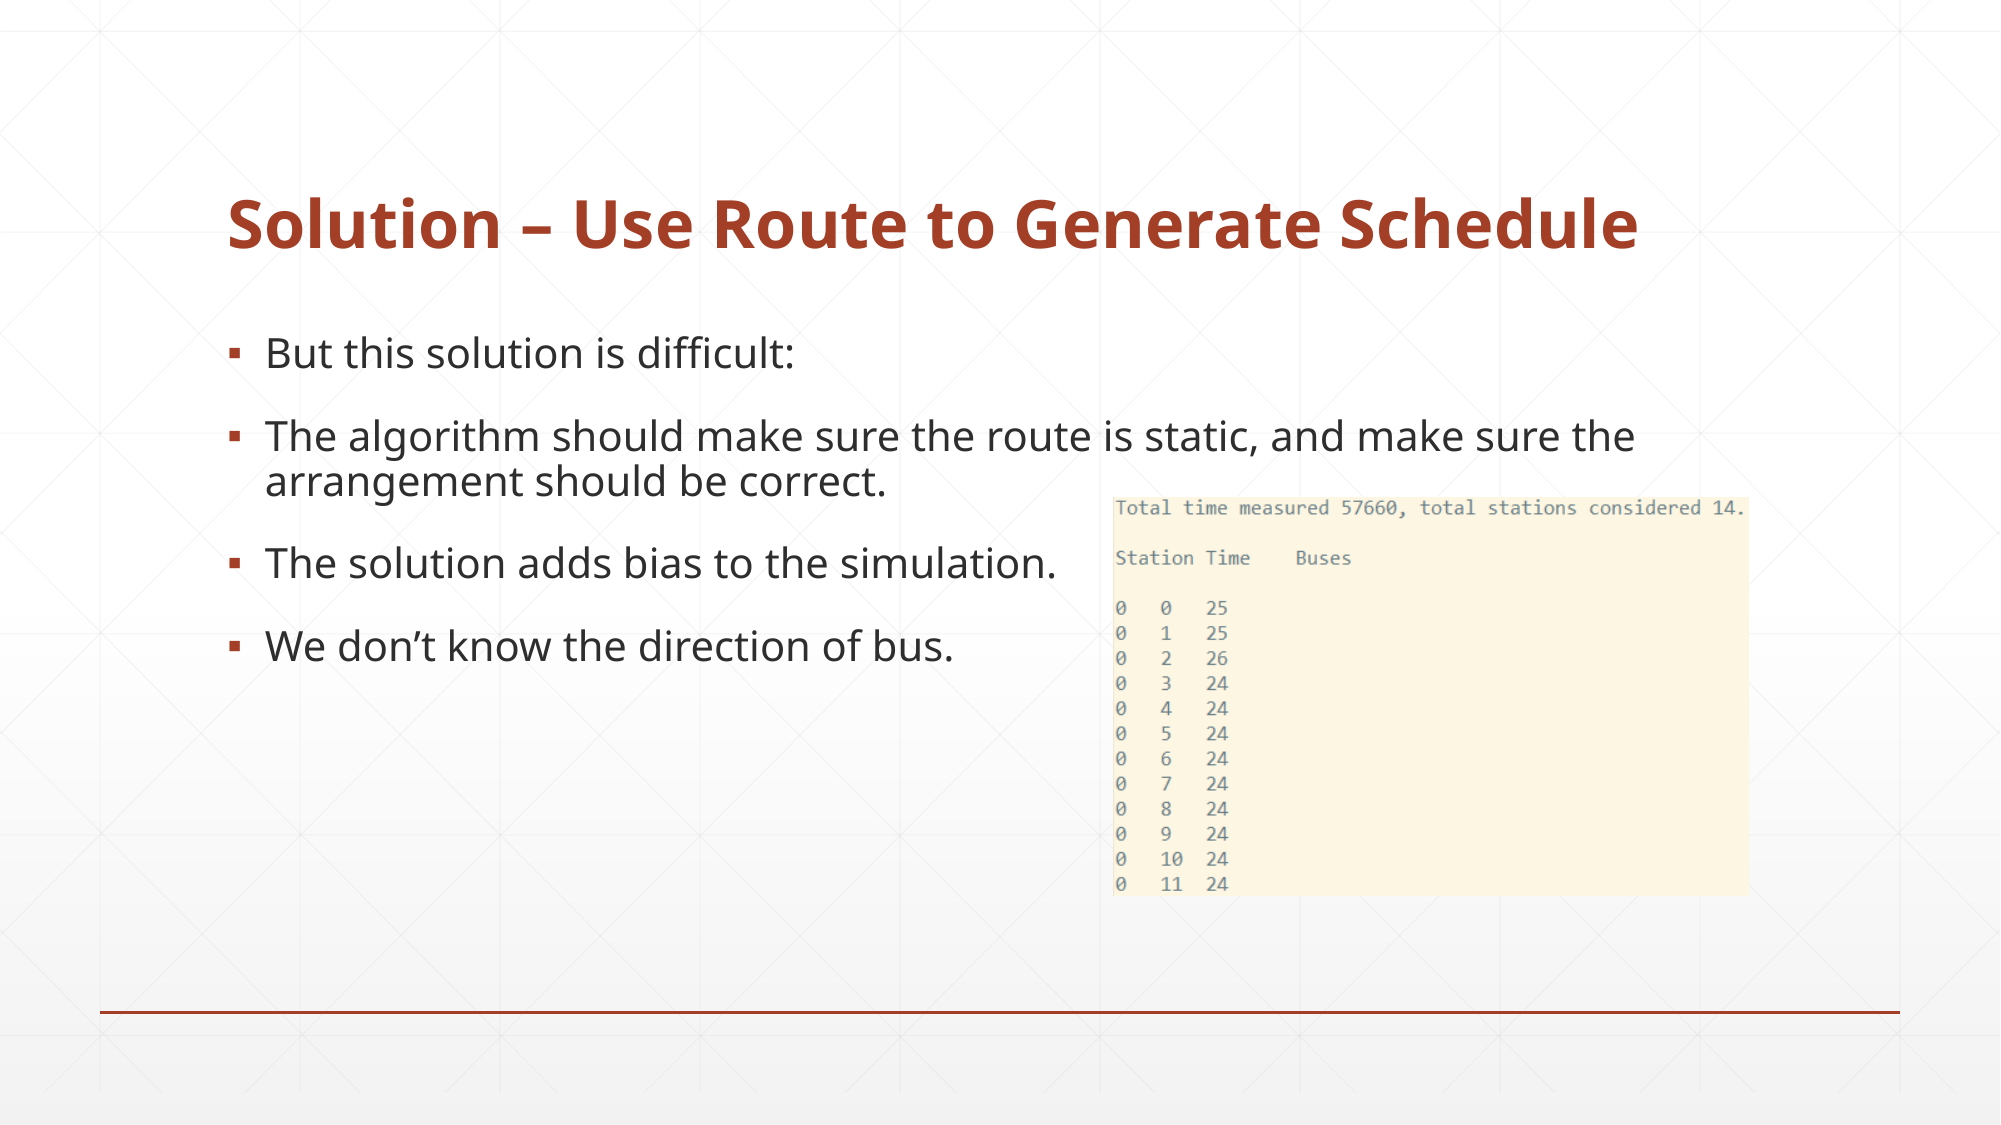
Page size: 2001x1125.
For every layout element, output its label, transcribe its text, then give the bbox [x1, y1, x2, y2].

picture [1113, 497, 1749, 896]
title Solution – Use Route to Generate Schedule [212, 82, 1788, 271]
list But this solution is difficult: The algorithm should make sure the route is static, and make sure the arrangement should be correct. The solution adds bias to the simulation. We don’t know the direction of bus. [212, 324, 1788, 950]
